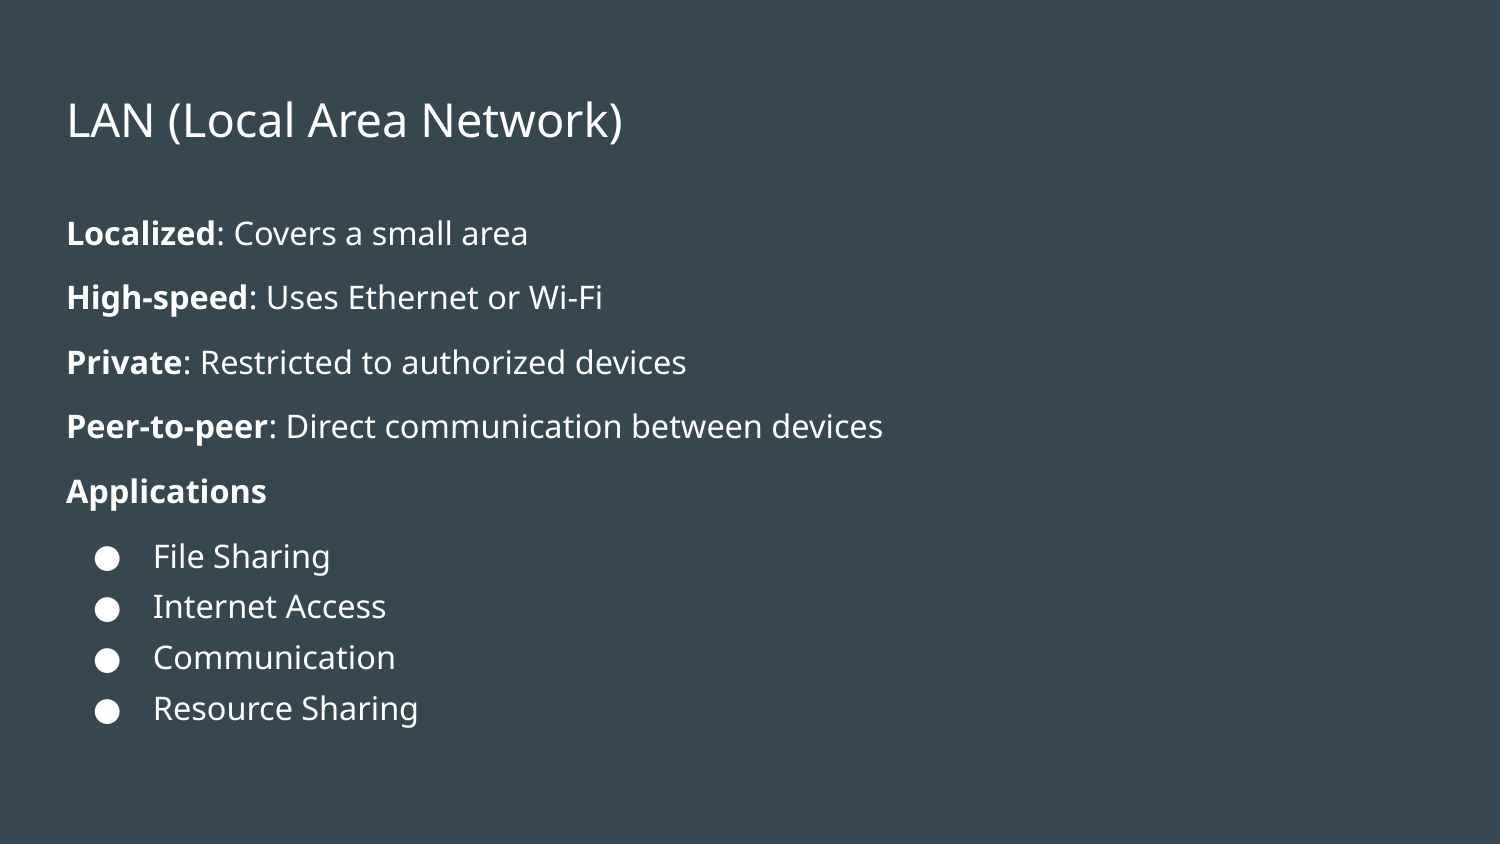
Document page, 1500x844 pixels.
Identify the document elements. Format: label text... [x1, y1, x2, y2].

title LAN (Local Area Network) [51, 72, 1449, 167]
list Localized: Covers a small area High-speed: Uses Ethernet or Wi-Fi Private: Restricted to authorized devices Peer-to-peer: Direct communication between devices Applications File Sharing Internet Access Communication Resource Sharing [51, 189, 1449, 750]
